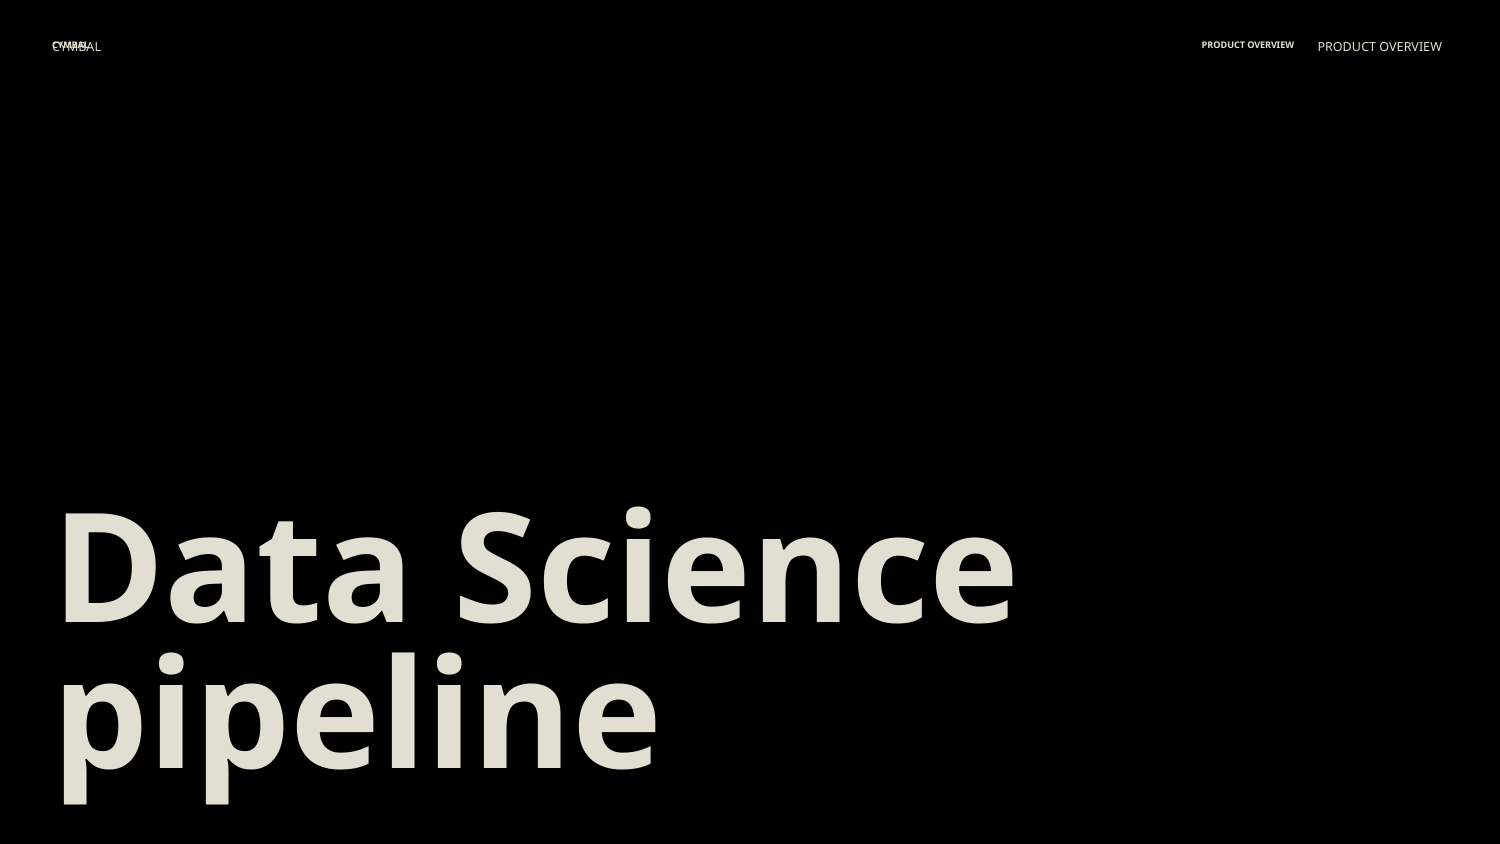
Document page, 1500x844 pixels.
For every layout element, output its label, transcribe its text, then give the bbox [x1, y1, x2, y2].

text_box PRODUCT OVERVIEW [1186, 26, 1457, 66]
text_box CYMBAL [37, 26, 308, 66]
title Data Science pipeline [37, 423, 1463, 814]
